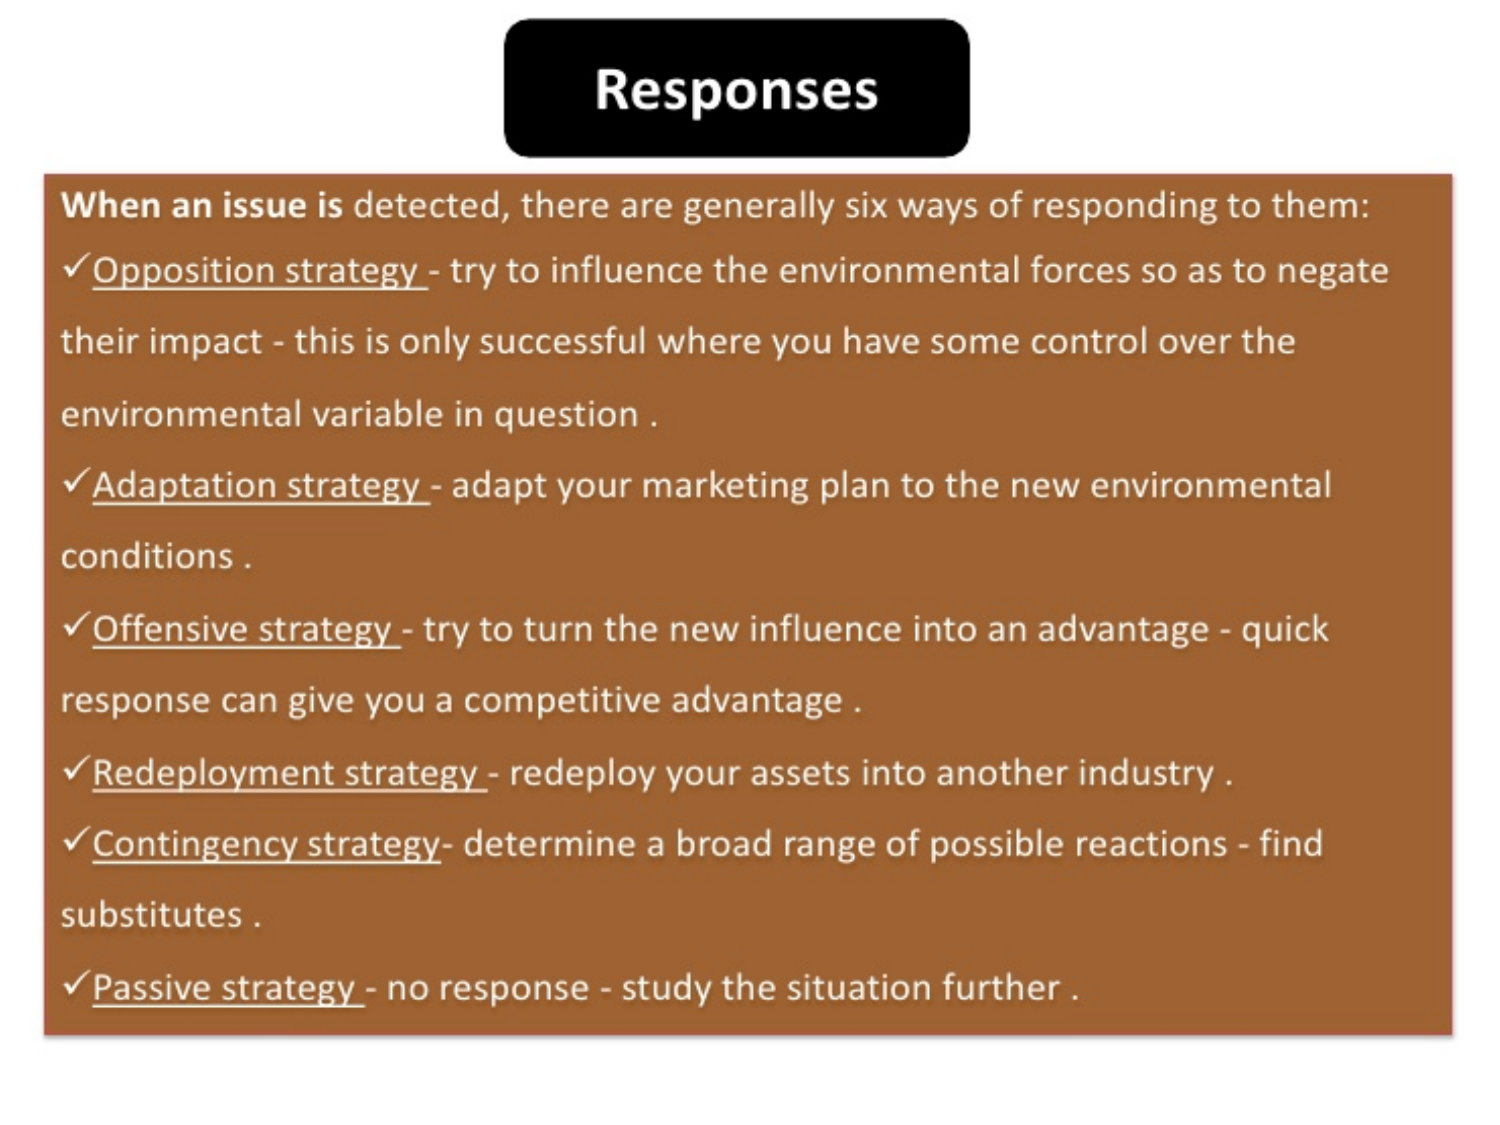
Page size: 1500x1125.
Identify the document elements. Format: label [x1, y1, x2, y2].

list [0, 0, 1476, 1076]
